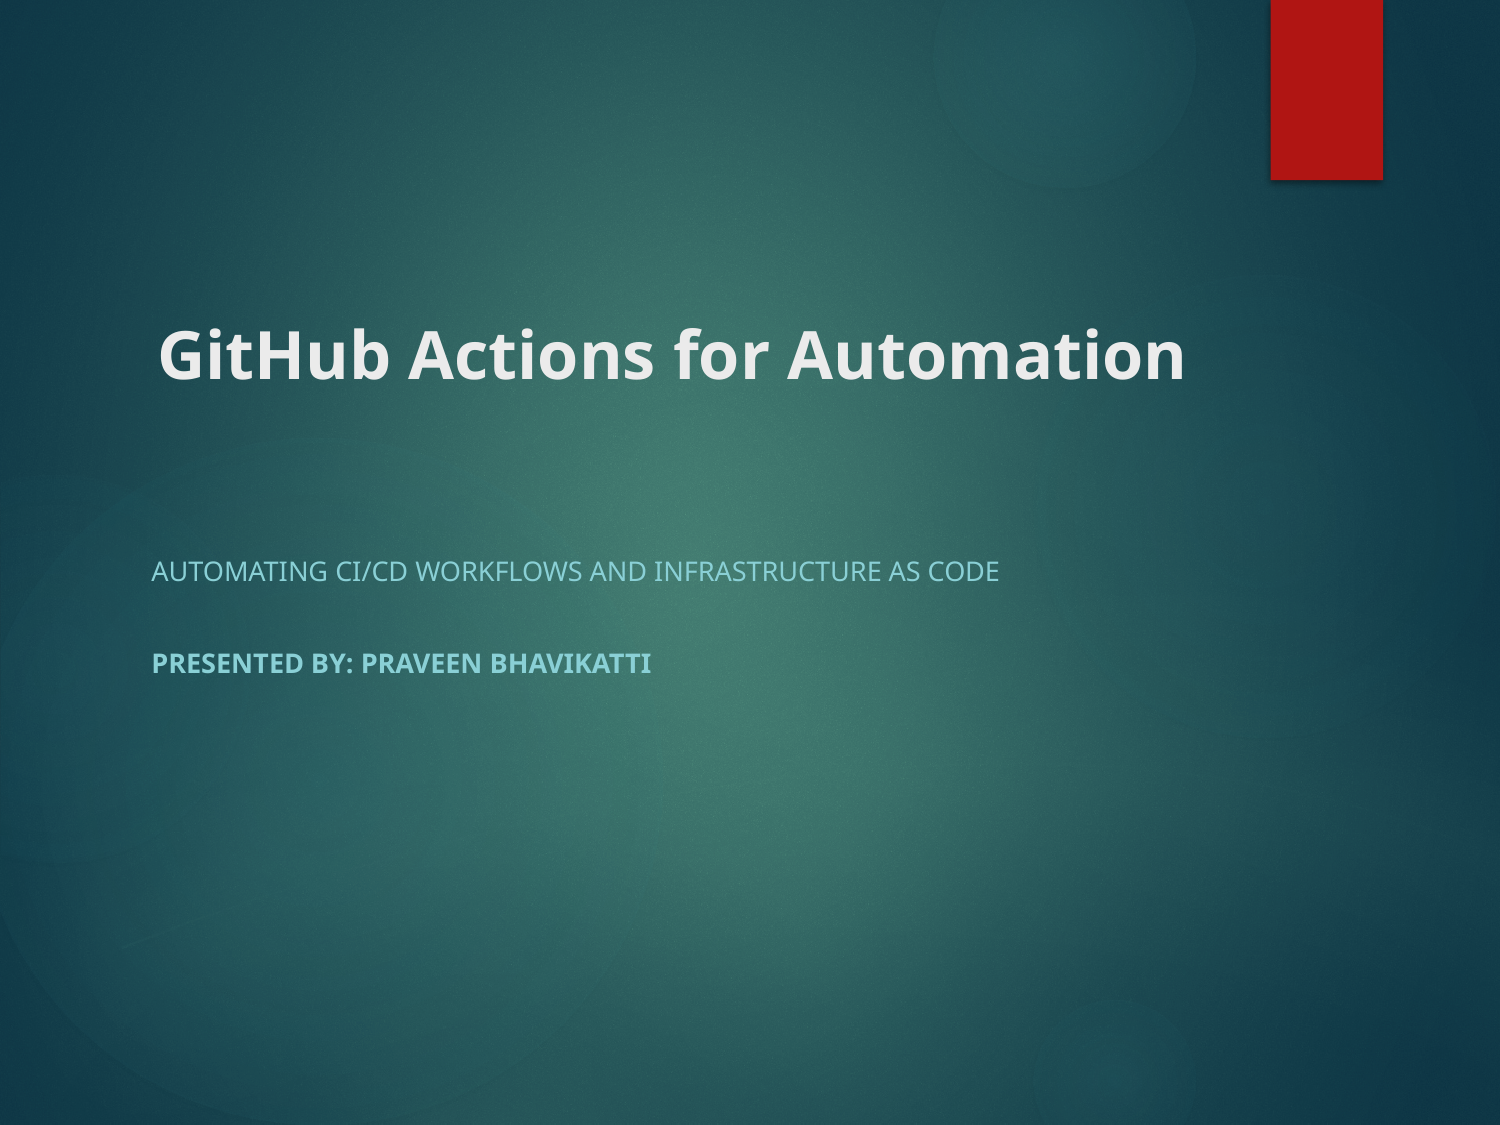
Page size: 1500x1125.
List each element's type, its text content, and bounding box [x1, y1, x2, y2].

subtitle Automating CI/CD Workflows and Infrastructure as Code Presented by: Praveen Bhavikatti [136, 547, 1400, 689]
title GitHub Actions for Automation [142, 237, 1229, 400]
